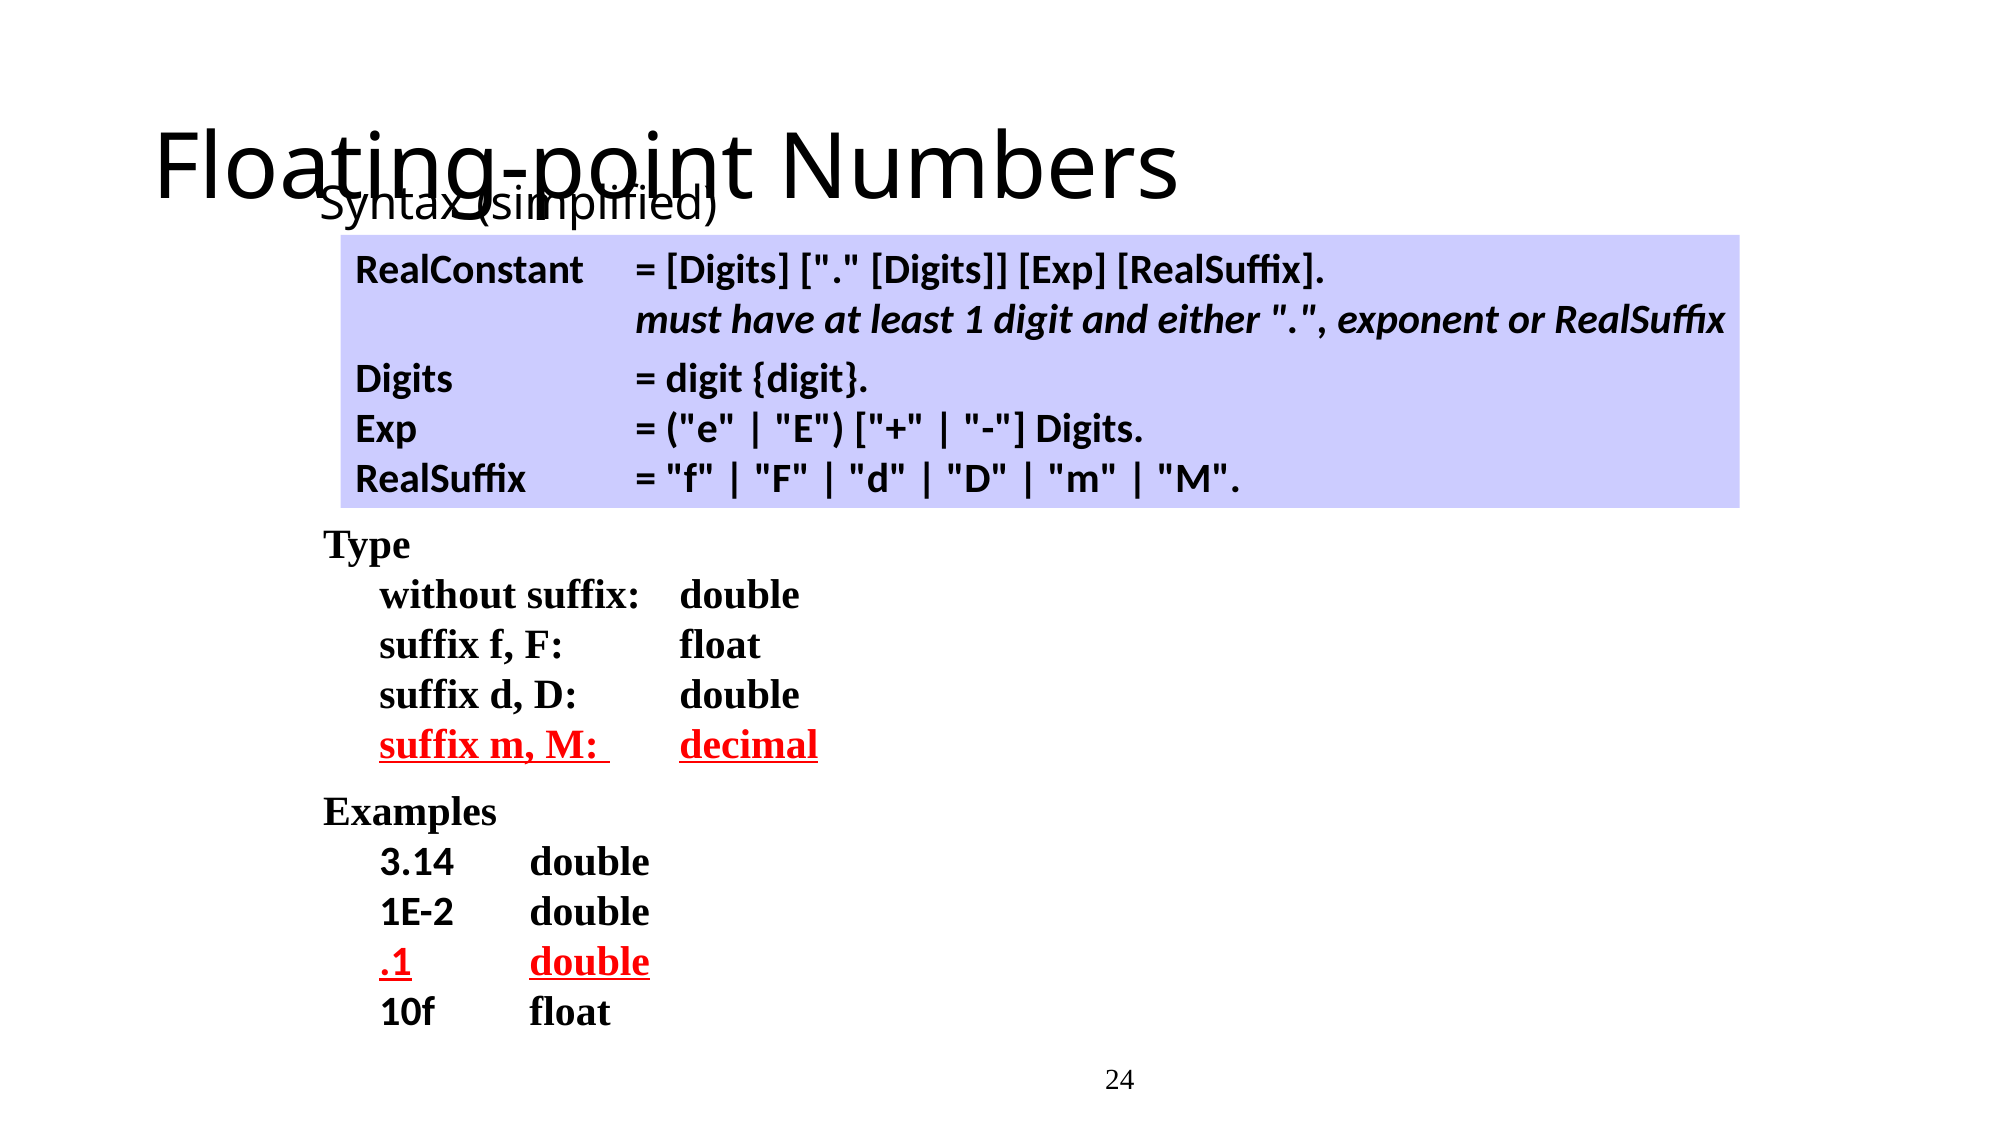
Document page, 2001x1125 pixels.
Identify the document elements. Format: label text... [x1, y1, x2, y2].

text_box Type without suffix: double suffix f, F: float suffix d, D: double suffix m, M: decimal Examples 3.14 double 1E-2 double .1 double 10f float [308, 509, 1511, 1042]
text_box RealConstant = [Digits] ["." [Digits]] [Exp] [RealSuffix]. must have at least 1 digit and either ".", exponent or RealSuffix Digits = digit {digit}. Exp = ("e" | "E") ["+" | "-"] Digits. RealSuffix = "f" | "F" | "d" | "D" | "m" | "M". [340, 234, 1740, 508]
title Floating-point Numbers [137, 59, 1863, 278]
slide_number 24 [799, 1042, 1150, 1118]
list Syntax (simplified) [304, 176, 755, 265]
